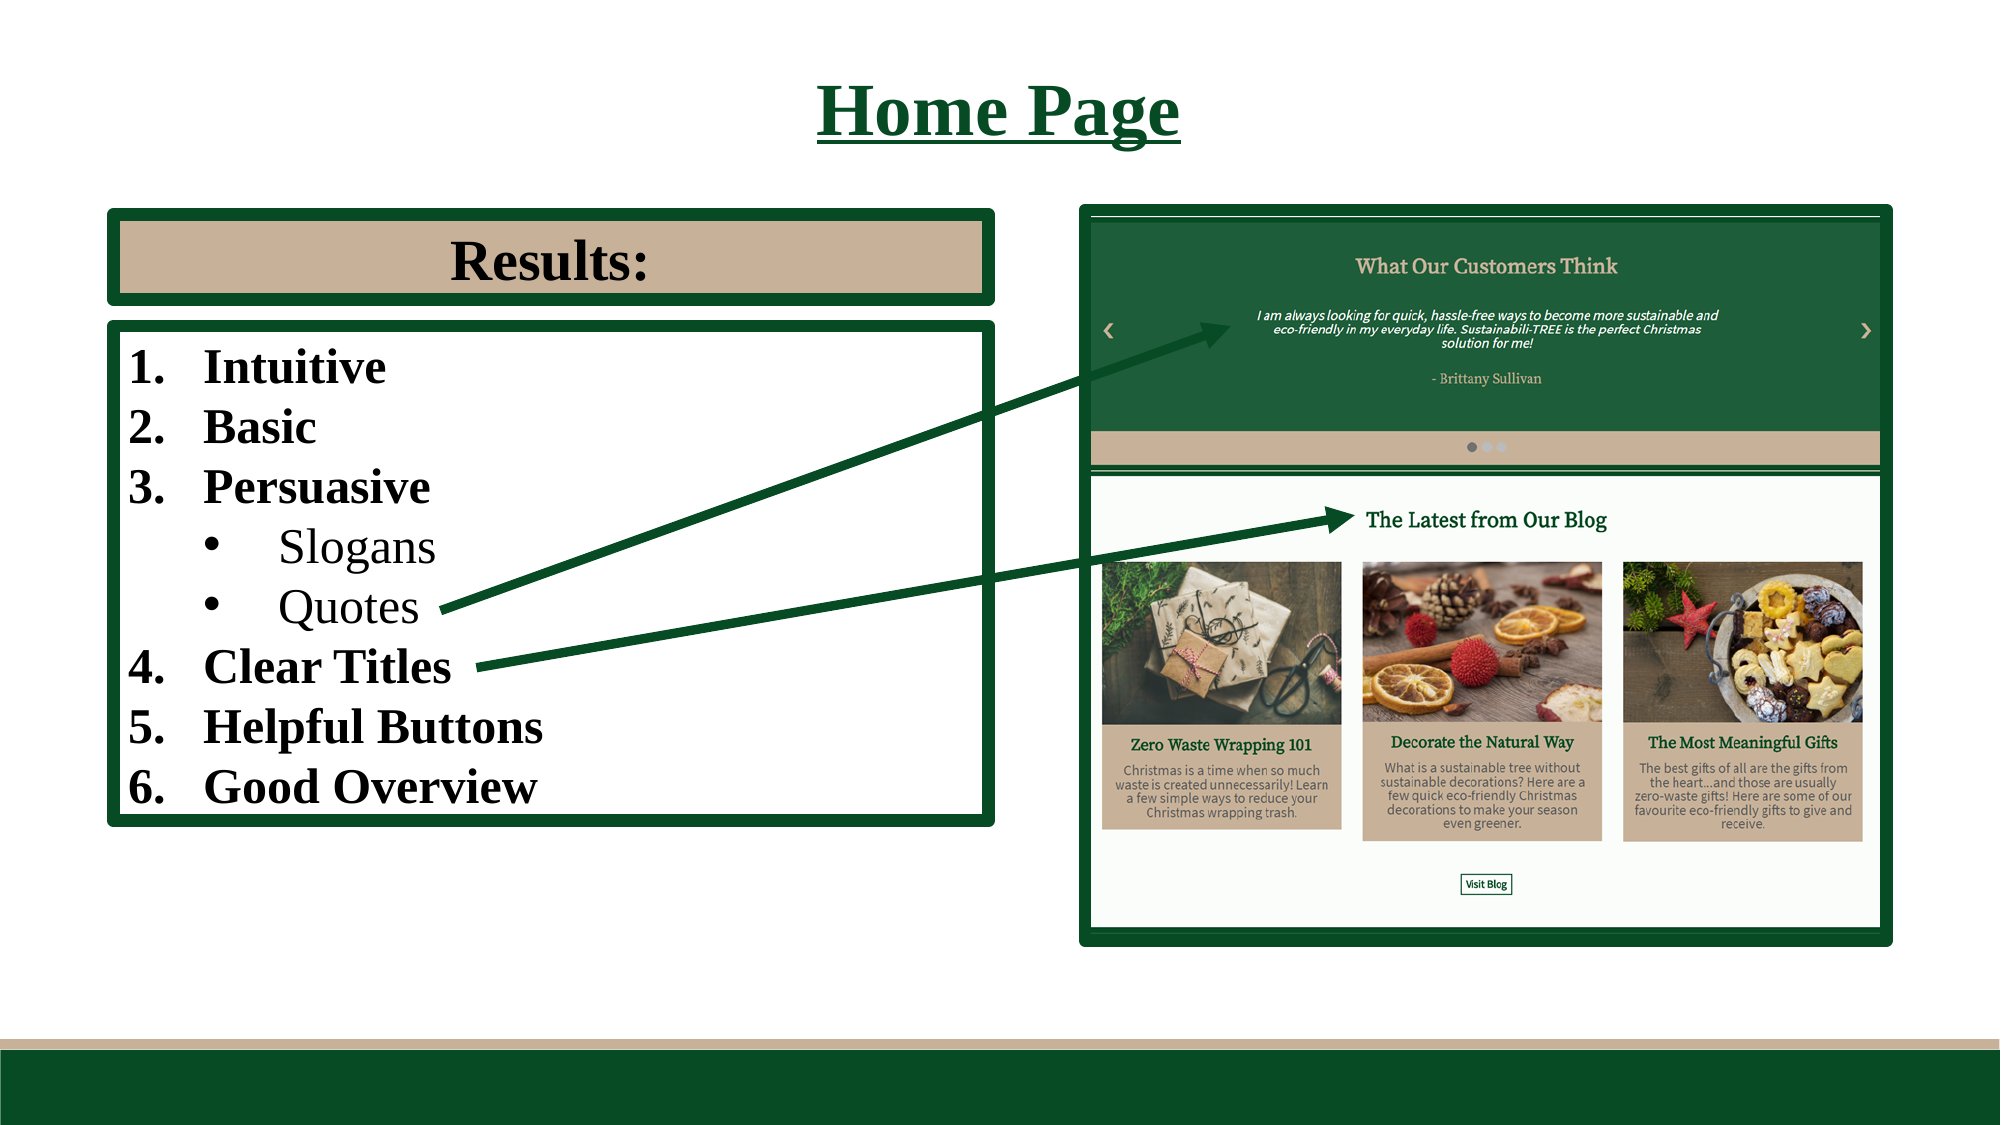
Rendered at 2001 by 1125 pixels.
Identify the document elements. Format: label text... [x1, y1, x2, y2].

picture [1090, 215, 1881, 935]
text_box Results: [113, 214, 989, 300]
text_box Intuitive Basic Persuasive Slogans Quotes Clear Titles Helpful Buttons Good Overview [113, 326, 989, 821]
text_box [475, 514, 1356, 669]
text_box Home Page [801, 53, 1196, 158]
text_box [440, 325, 1232, 612]
